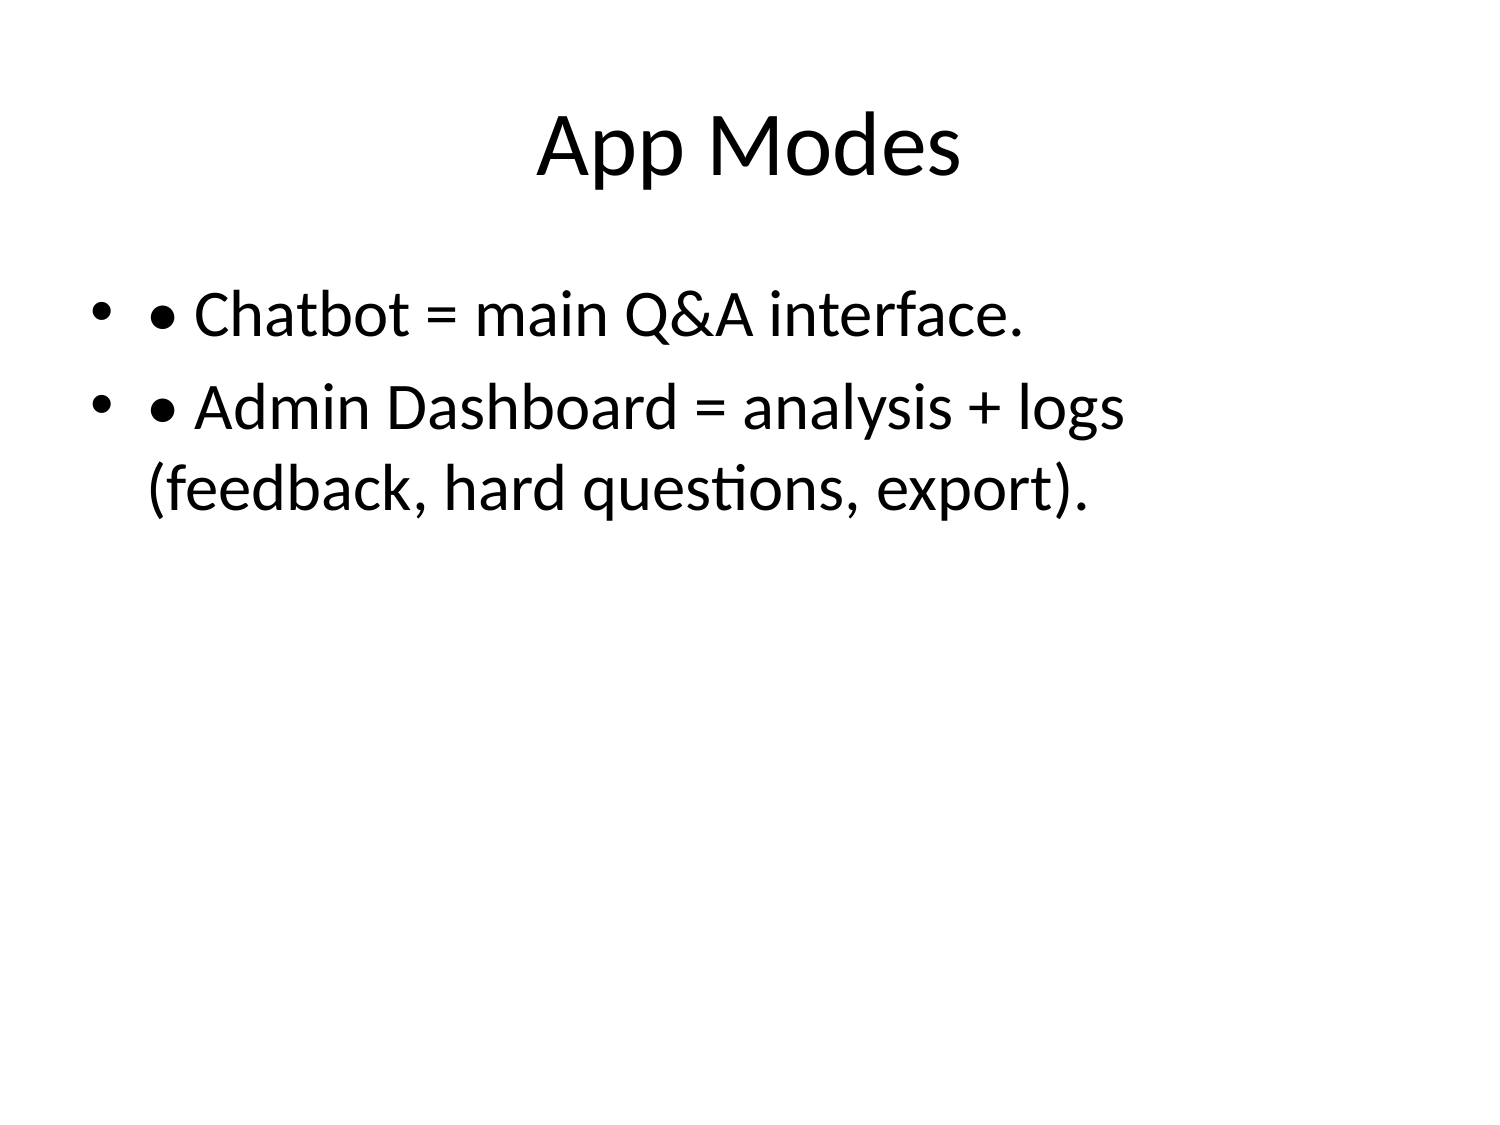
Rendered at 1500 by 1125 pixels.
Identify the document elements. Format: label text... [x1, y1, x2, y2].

title App Modes [75, 45, 1425, 233]
list • Chatbot = main Q&A interface. • Admin Dashboard = analysis + logs (feedback, hard questions, export). [75, 262, 1425, 1005]
